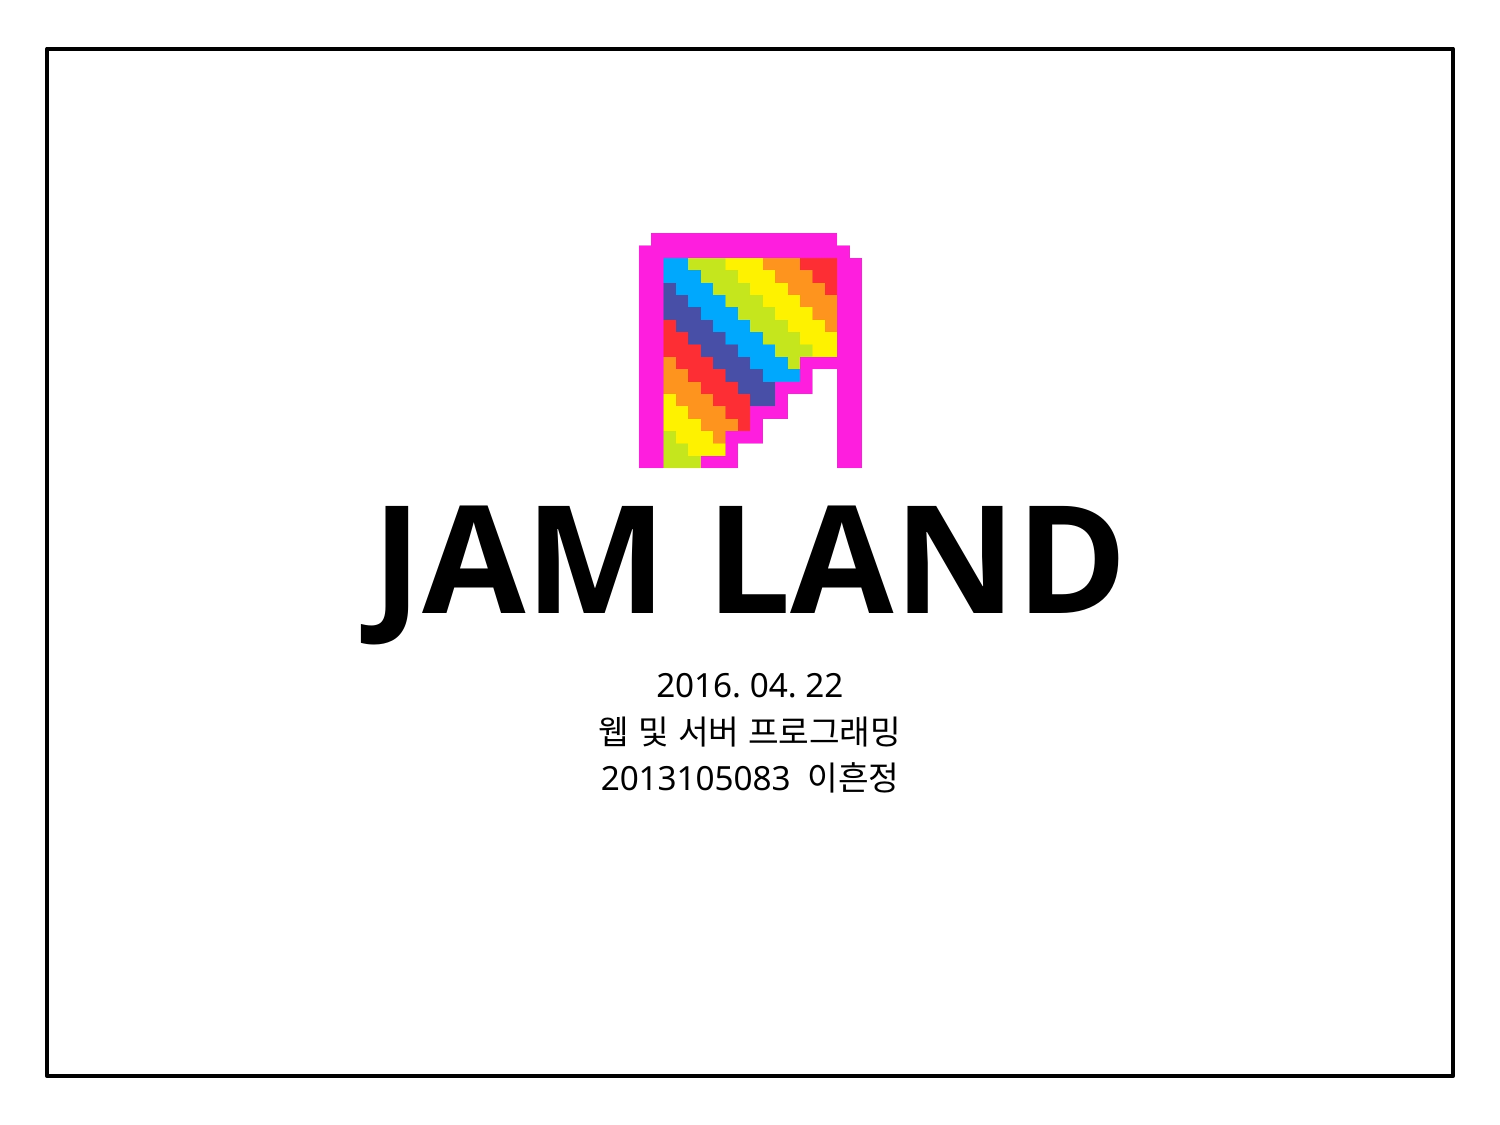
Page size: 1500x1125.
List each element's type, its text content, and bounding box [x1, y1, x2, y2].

text_box [45, 47, 1455, 1078]
subtitle 2016. 04. 22 웹 및 서버 프로그래밍 2013105083 이흔정 [225, 656, 1275, 945]
picture [601, 207, 899, 505]
title JAM LAND [112, 432, 1388, 674]
